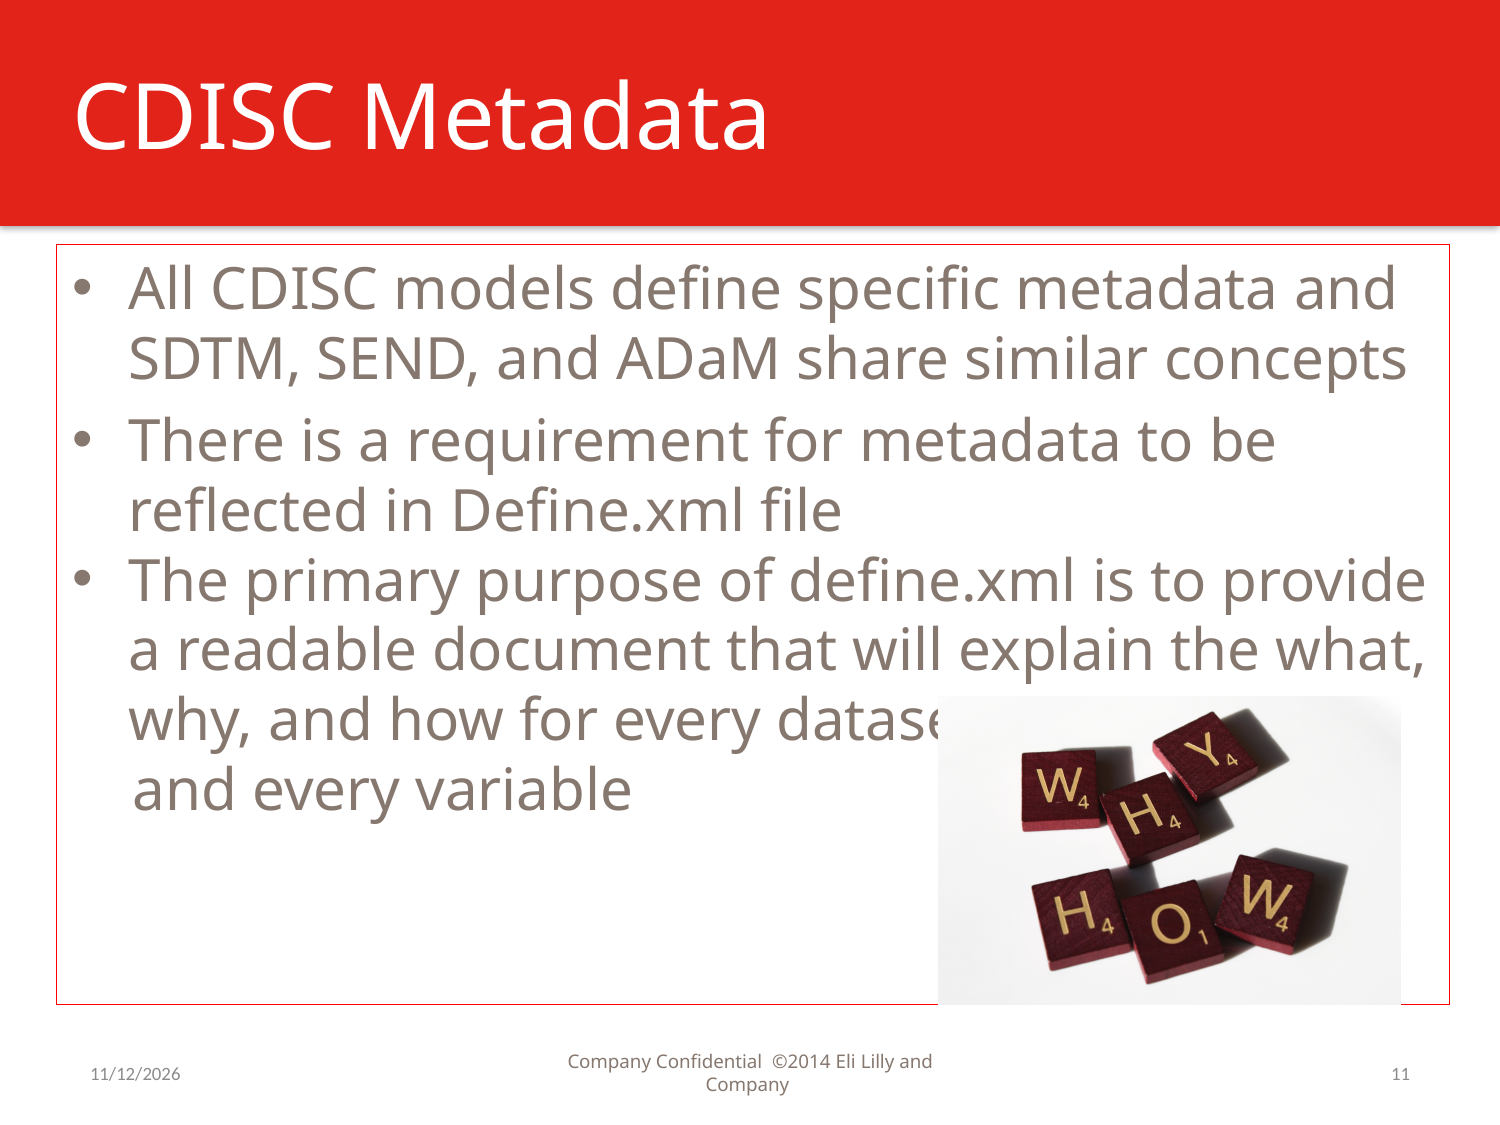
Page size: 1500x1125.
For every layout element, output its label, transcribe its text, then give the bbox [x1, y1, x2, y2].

footer Company Confidential ©2014 Eli Lilly and Company [512, 1042, 988, 1103]
title CDISC Metadata [56, 19, 1450, 207]
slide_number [75, 1042, 425, 1103]
slide_number 11 [1074, 1042, 1425, 1103]
picture [937, 696, 1401, 1006]
list All CDISC models define specific metadata and SDTM, SEND, and ADaM share similar concepts There is a requirement for metadata to be reflected in Define.xml file The primary purpose of define.xml is to provide a readable document that will explain the what, why, and how for every dataset and every variable [56, 244, 1450, 1005]
